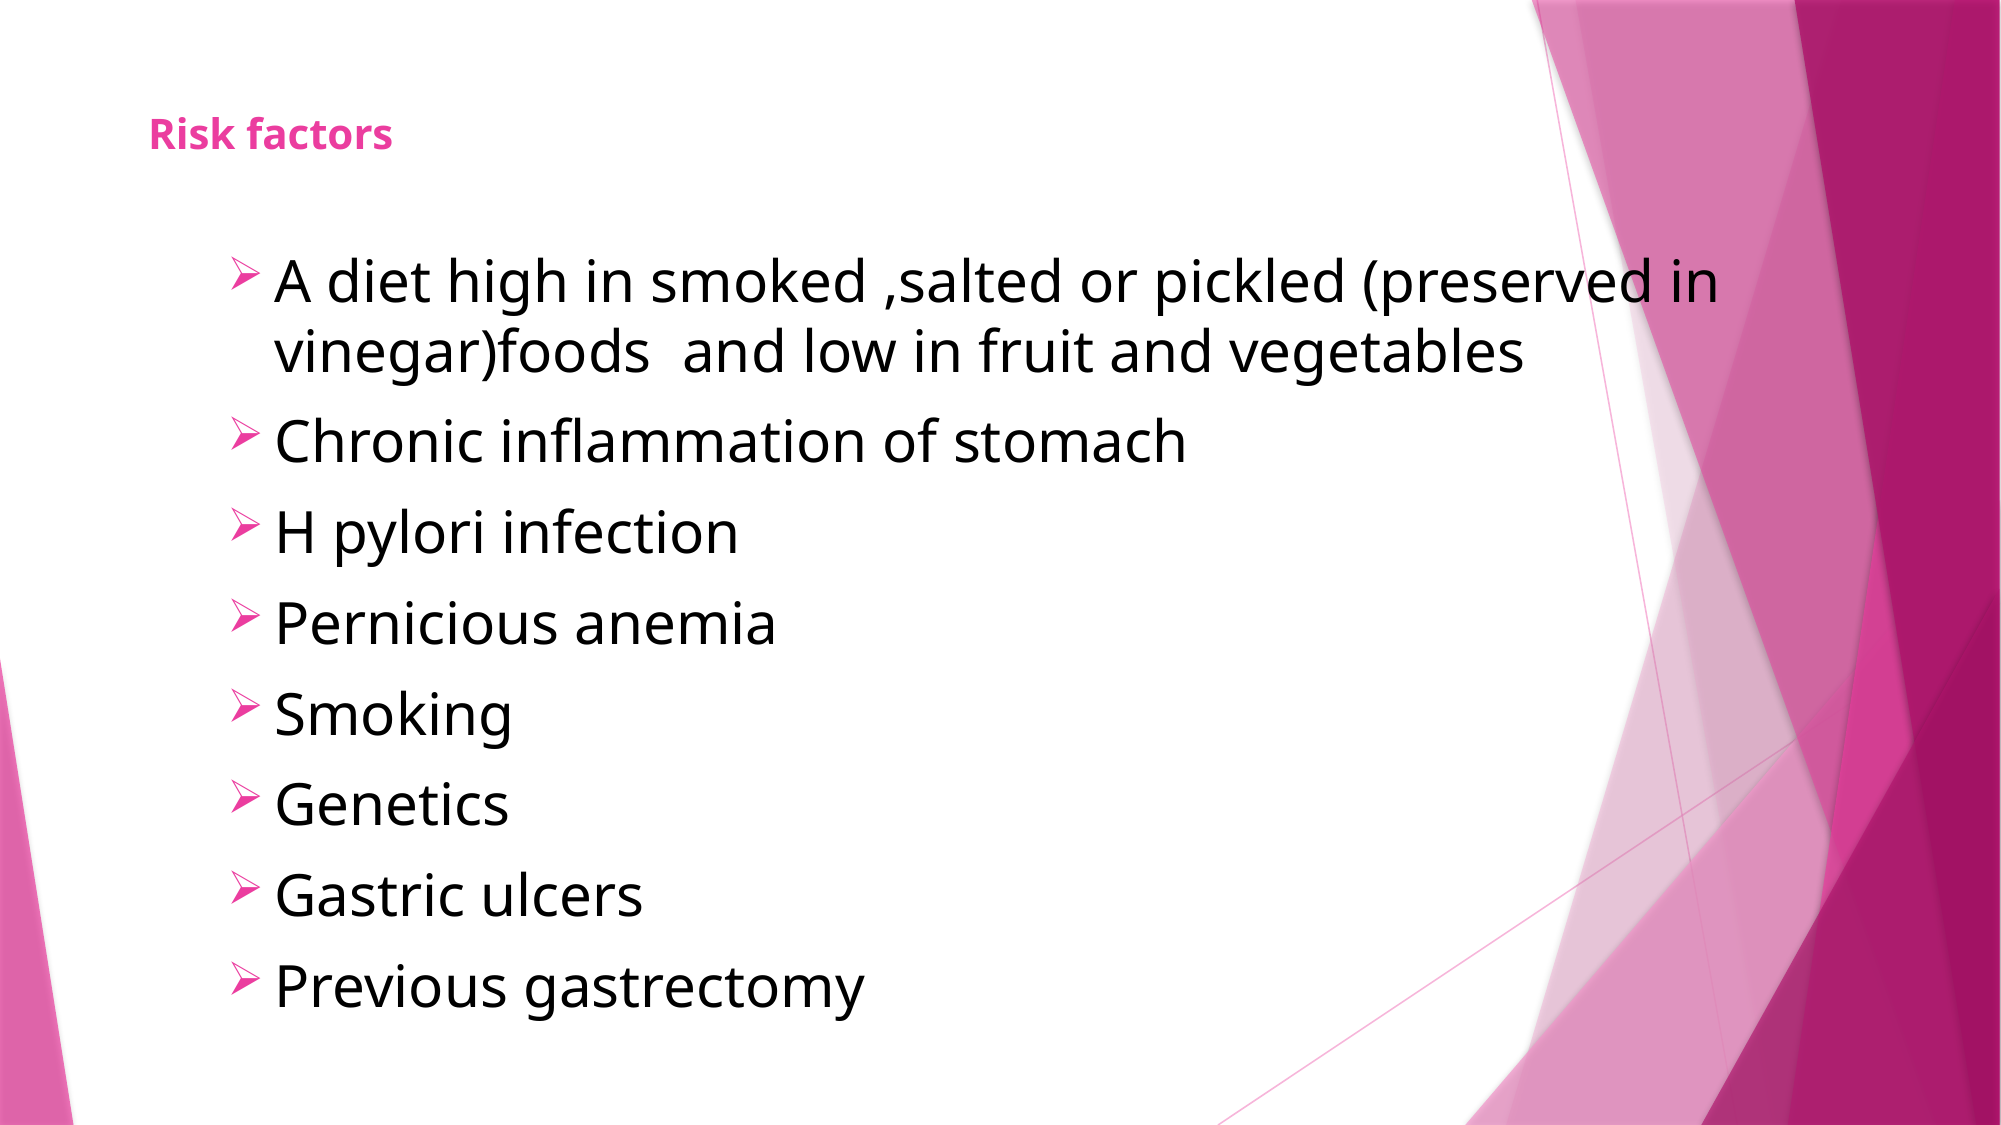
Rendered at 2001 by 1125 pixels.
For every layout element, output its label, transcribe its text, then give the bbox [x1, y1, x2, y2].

list A diet high in smoked ,salted or pickled (preserved in vinegar)foods and low in fruit and vegetables Chronic inflammation of stomach H pylori infection Pernicious anemia Smoking Genetics Gastric ulcers Previous gastrectomy [137, 236, 1863, 1059]
title Risk factors [111, 99, 1522, 317]
